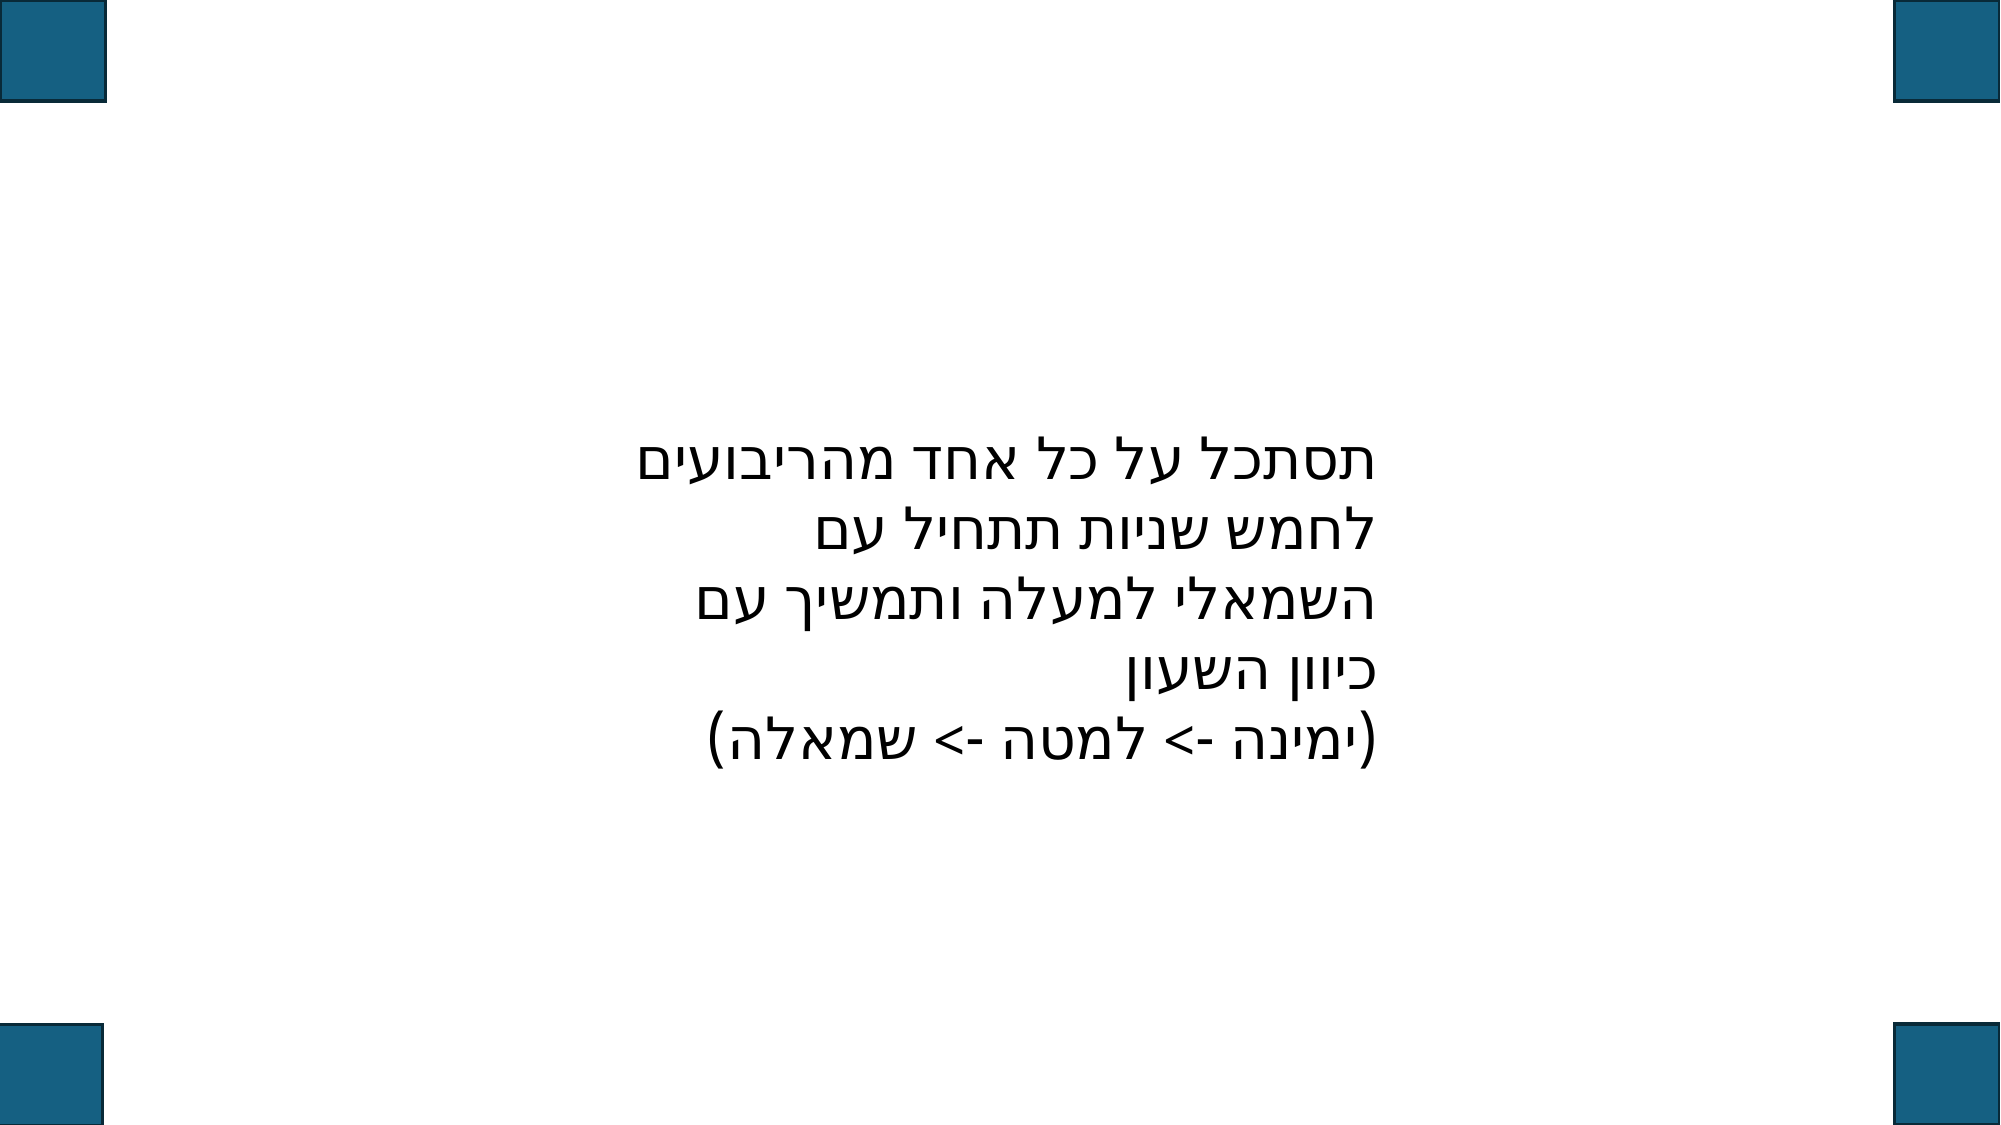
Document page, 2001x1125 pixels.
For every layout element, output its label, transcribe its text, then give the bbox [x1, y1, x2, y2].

text_box תסתכל על כל אחד מהריבועים לחמש שניות תתחיל עם השמאלי למעלה ותמשיך עם כיוון השעון (ימינה -> למטה -> שמאלה) [607, 413, 1393, 779]
text_box [1893, 0, 2000, 103]
text_box [1893, 1022, 2000, 1125]
text_box [0, 1023, 104, 1125]
text_box [0, 0, 107, 103]
